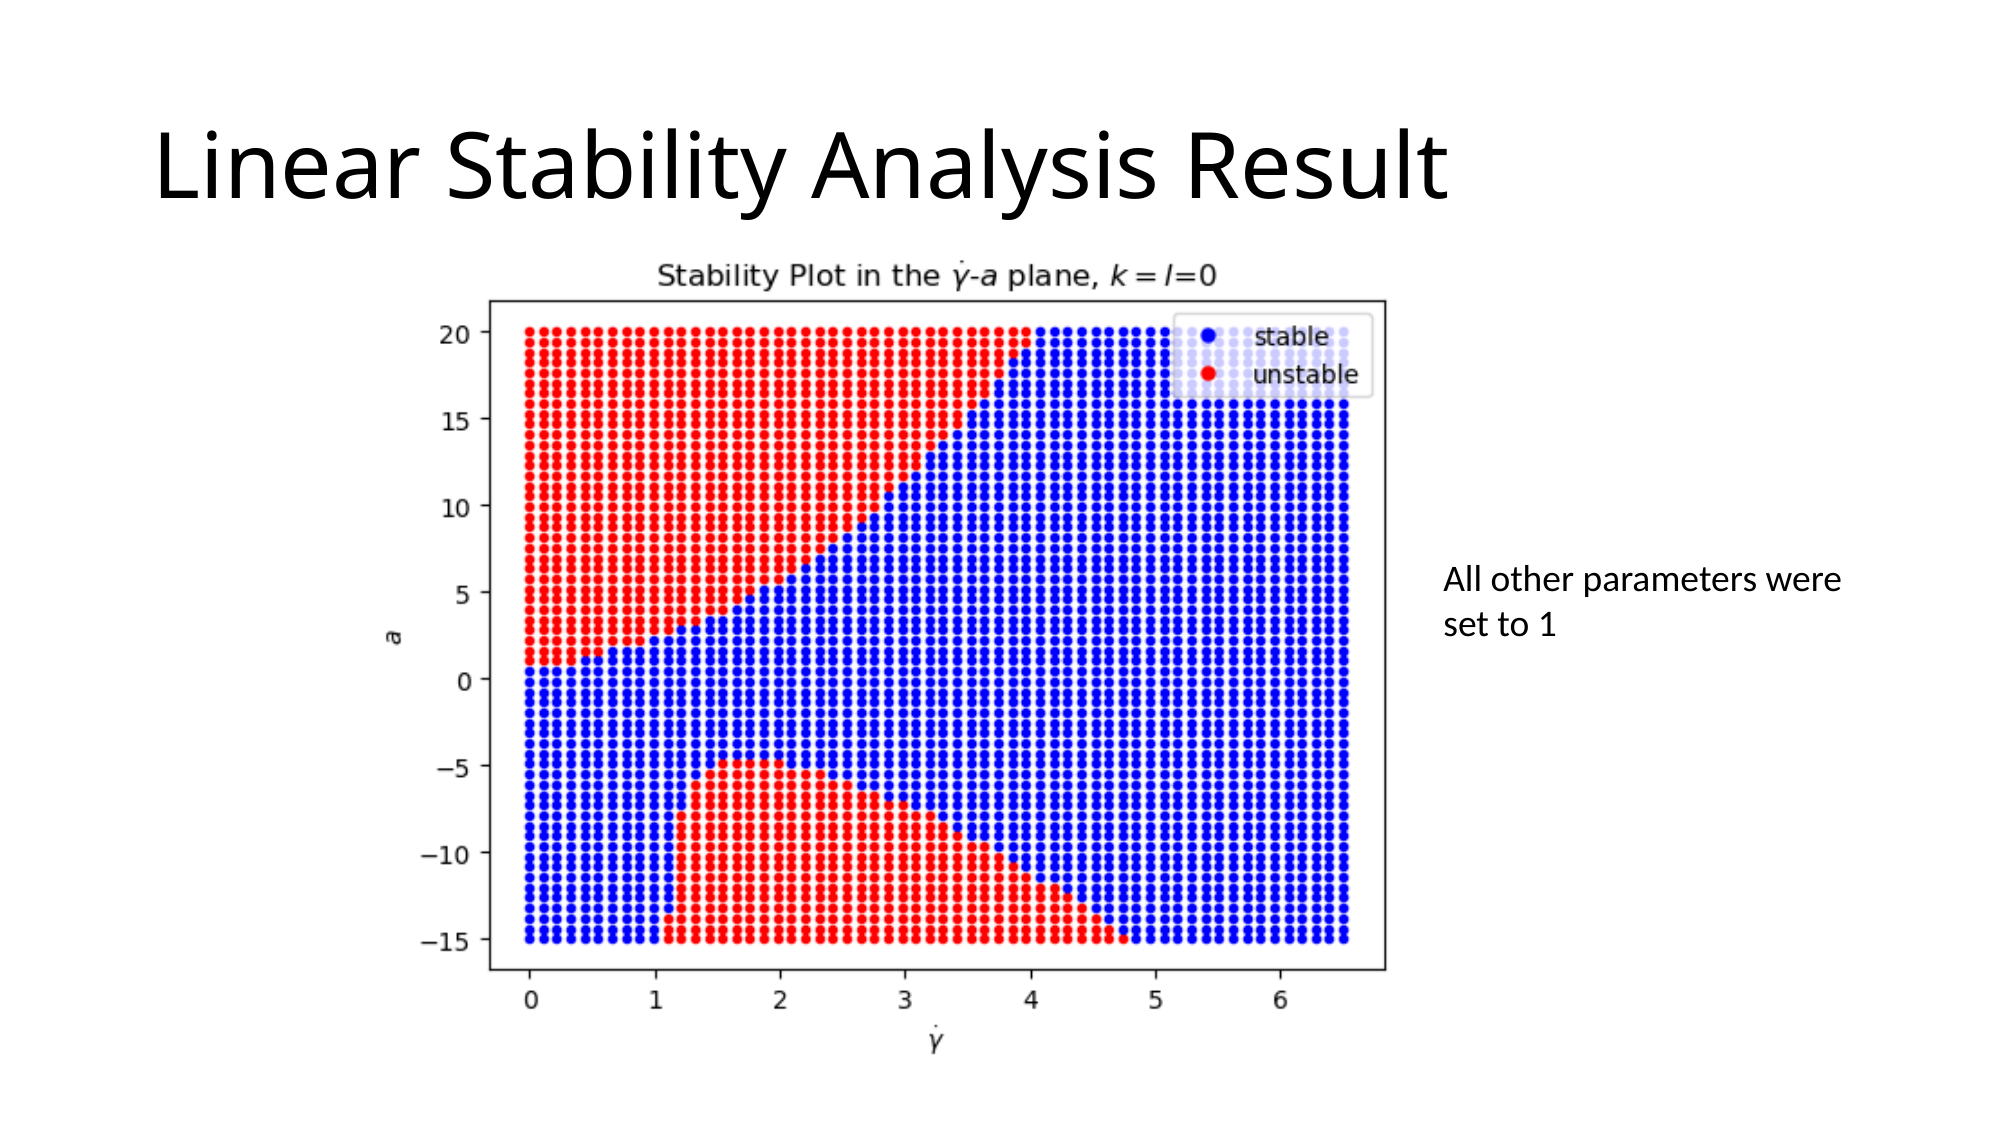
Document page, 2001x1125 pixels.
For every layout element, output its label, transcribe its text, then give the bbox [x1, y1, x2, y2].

title Linear Stability Analysis Result [137, 59, 1863, 278]
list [365, 241, 1401, 1076]
text_box All other parameters were set to 1 [1428, 546, 1863, 652]
